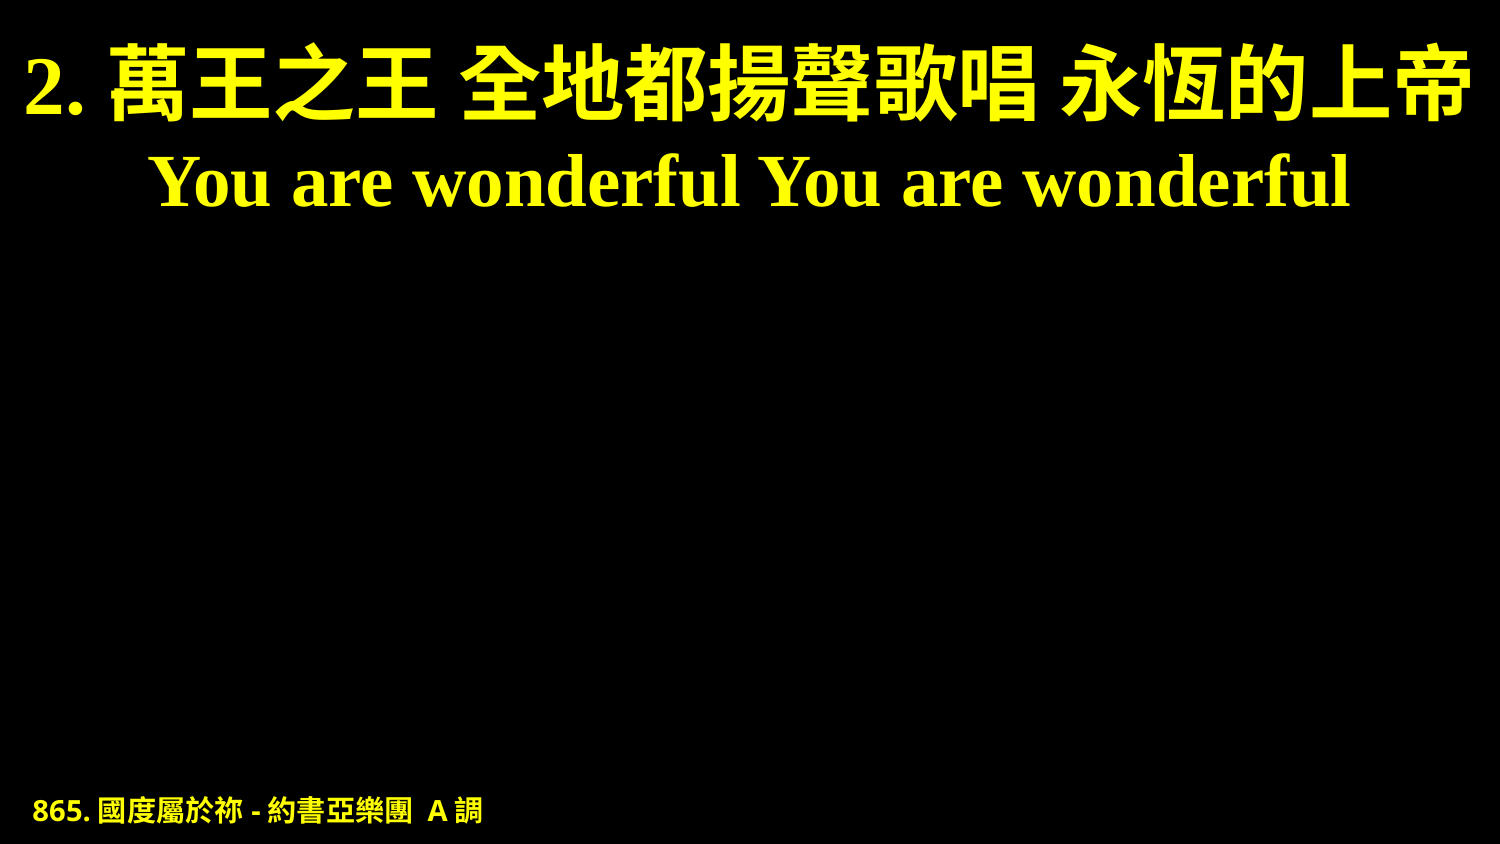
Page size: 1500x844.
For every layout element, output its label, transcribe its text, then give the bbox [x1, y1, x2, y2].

title 2.萬王之王 全地都揚聲歌唱 永恆的上帝 You are wonderful You are wonderful [0, 55, 1500, 197]
text_box 865.國度屬於祢-約書亞樂團 A調 [17, 784, 656, 835]
